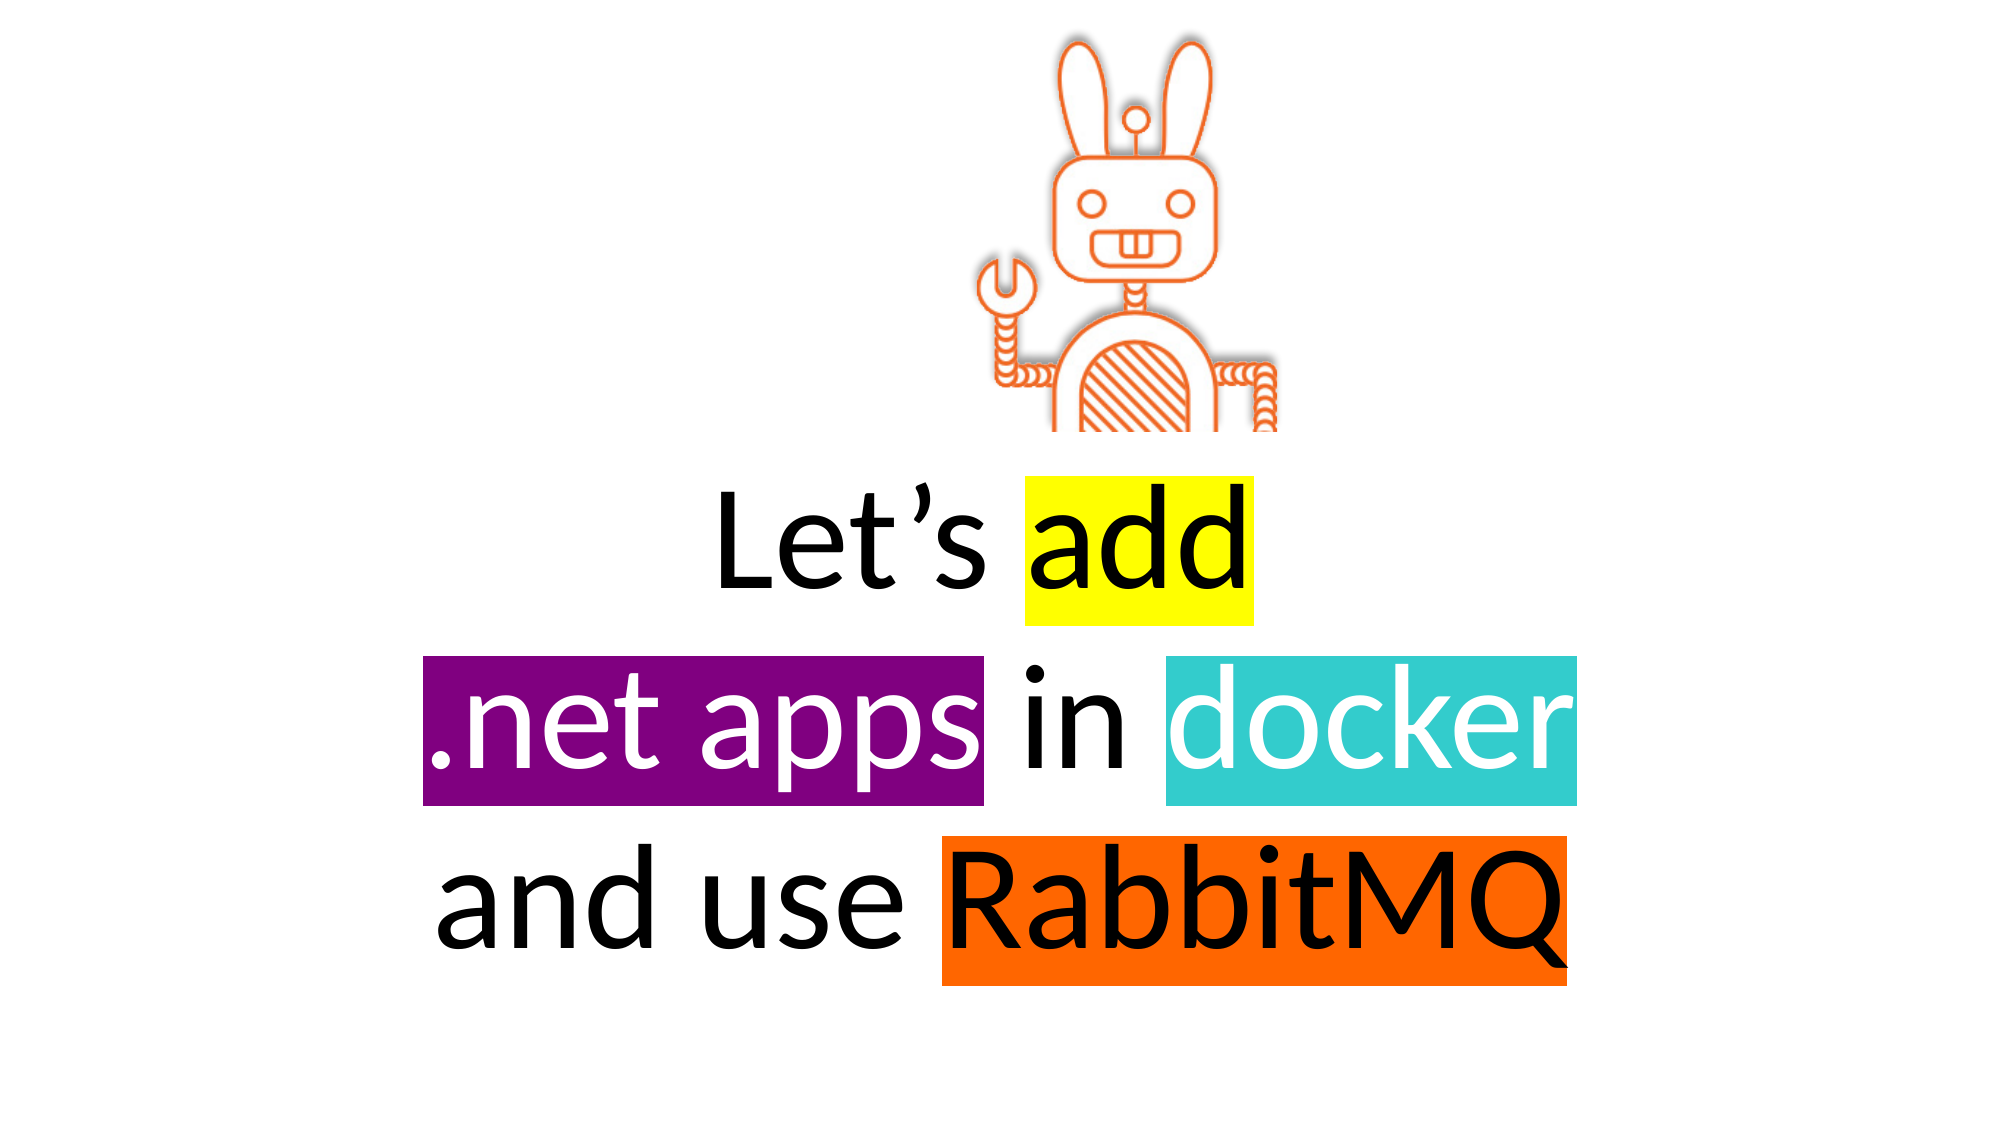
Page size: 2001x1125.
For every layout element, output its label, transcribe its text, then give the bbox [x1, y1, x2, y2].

text_box Let’s add .net apps in docker and use RabbitMQ [403, 431, 1596, 986]
picture [949, 34, 1323, 432]
